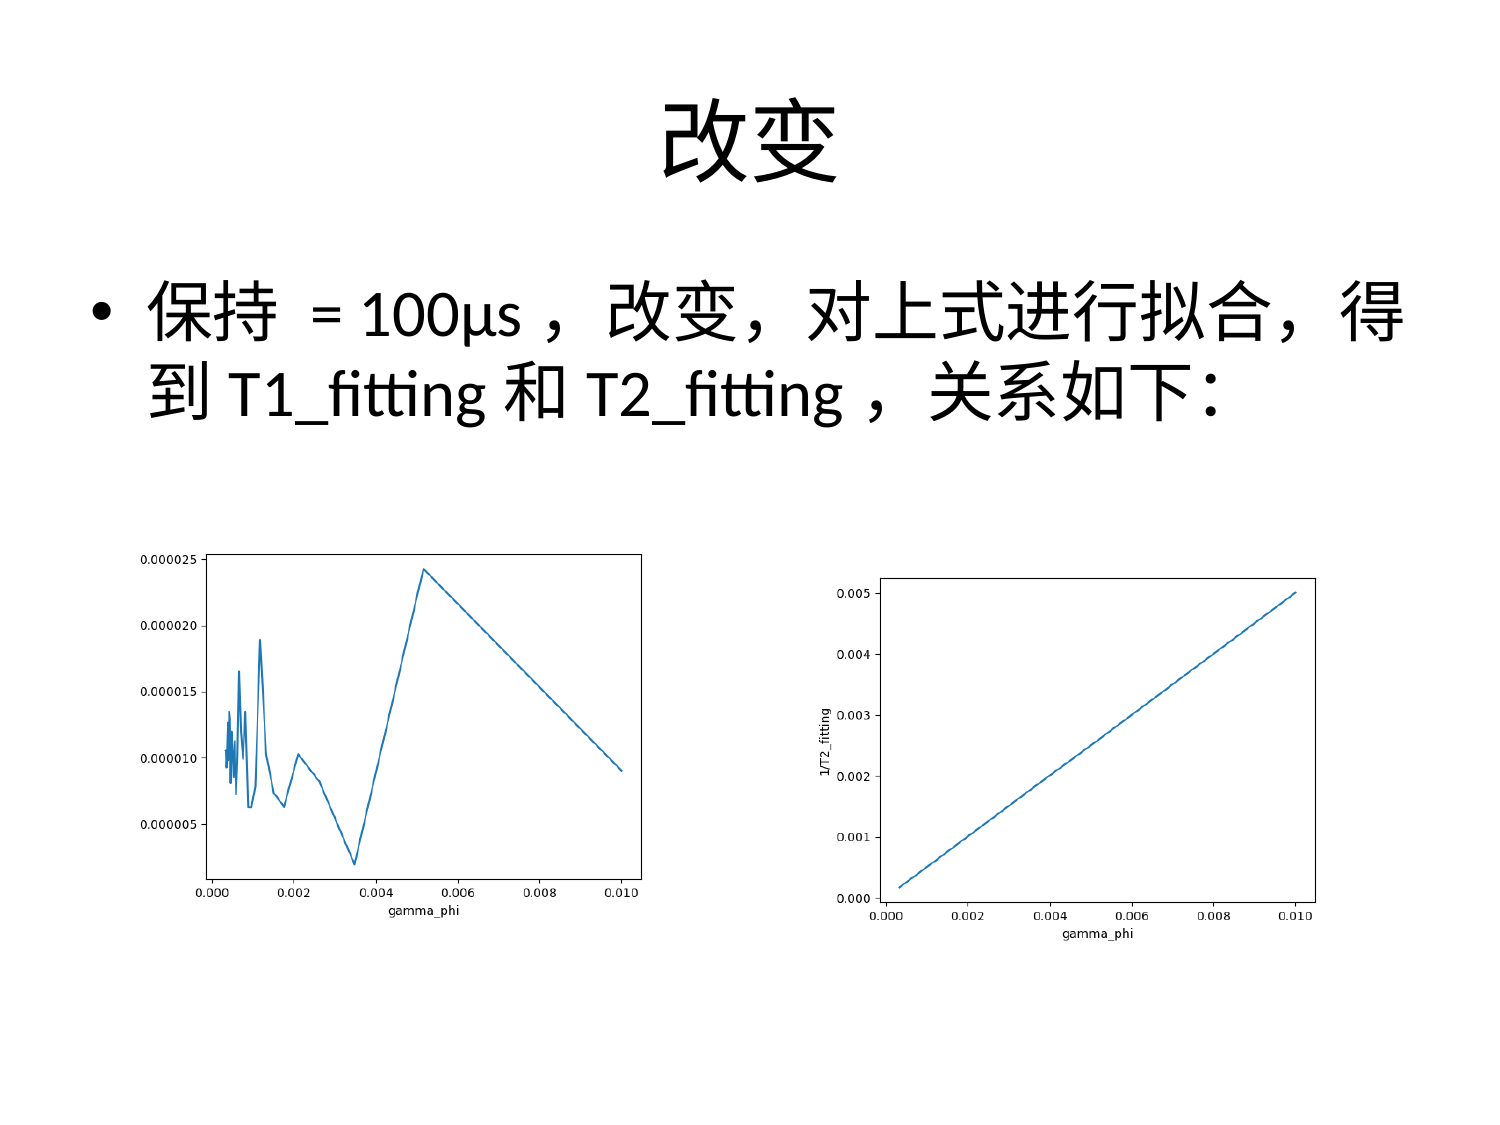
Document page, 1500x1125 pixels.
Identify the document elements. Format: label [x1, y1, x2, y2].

picture [135, 503, 698, 925]
picture [808, 526, 1371, 949]
